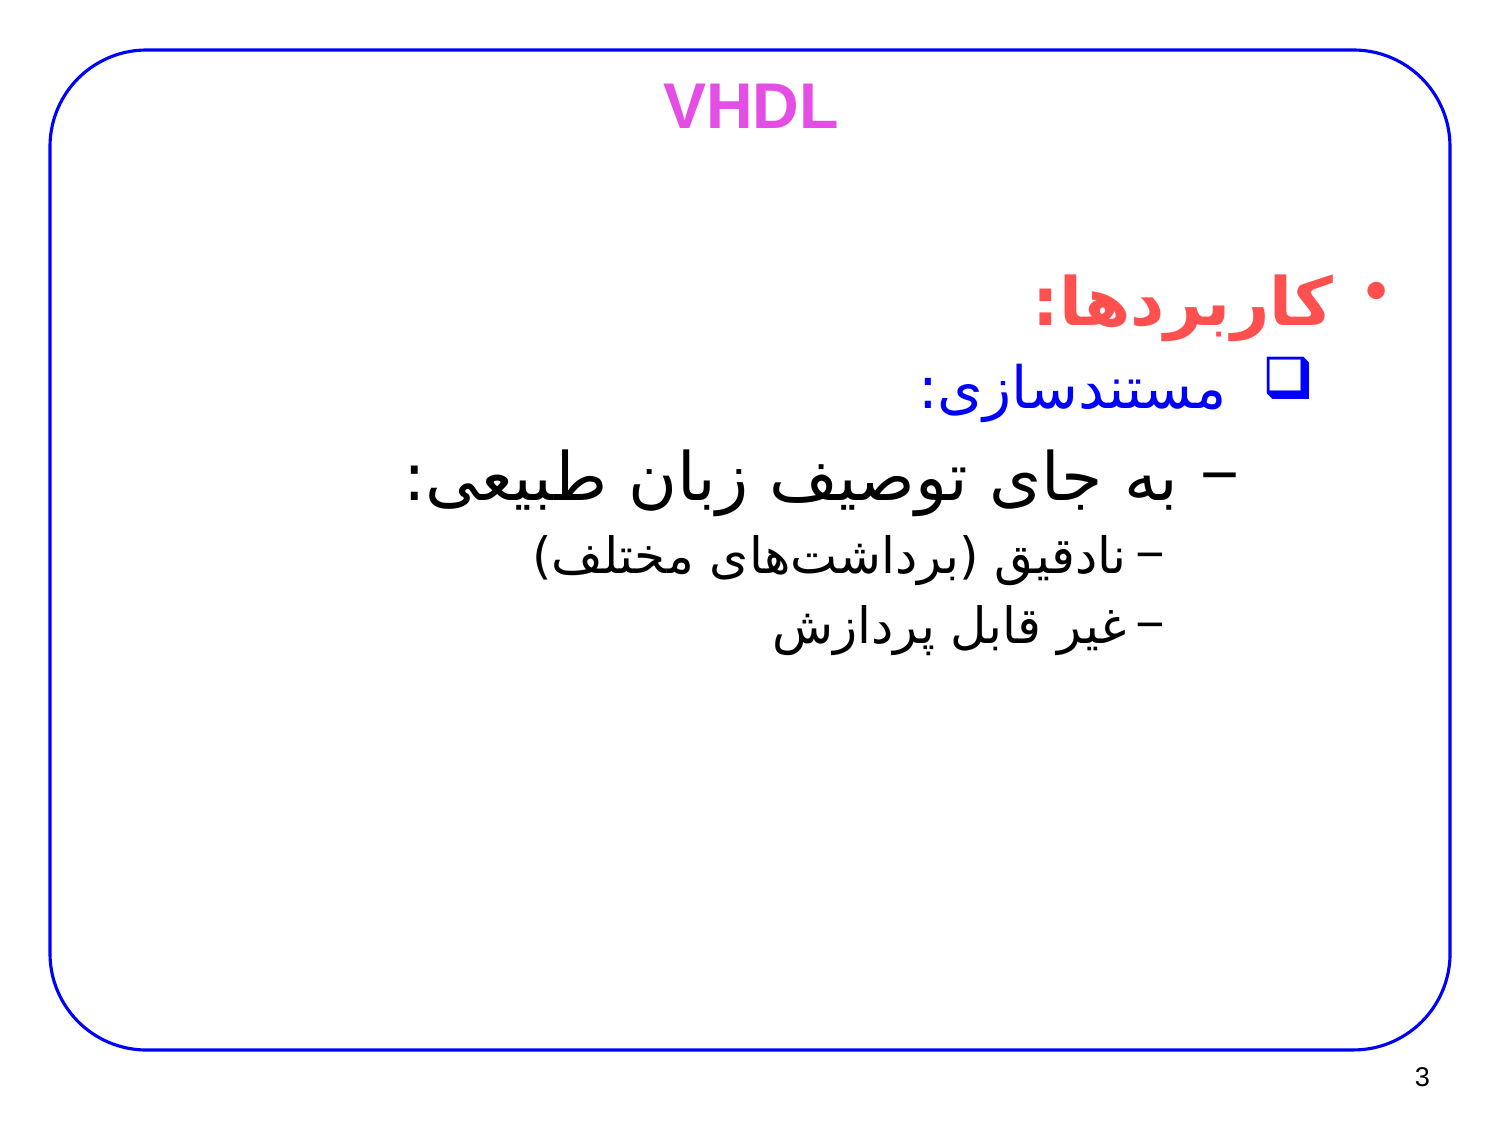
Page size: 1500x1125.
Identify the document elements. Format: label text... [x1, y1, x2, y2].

title VHDL [113, 66, 1389, 140]
list کاربردها: مستندسازی: به جای توصیف زبان طبیعی: نادقیق (برداشت‌های مختلف) غیر قابل پردازش [88, 250, 1407, 870]
slide_number 3 [1351, 1047, 1444, 1104]
